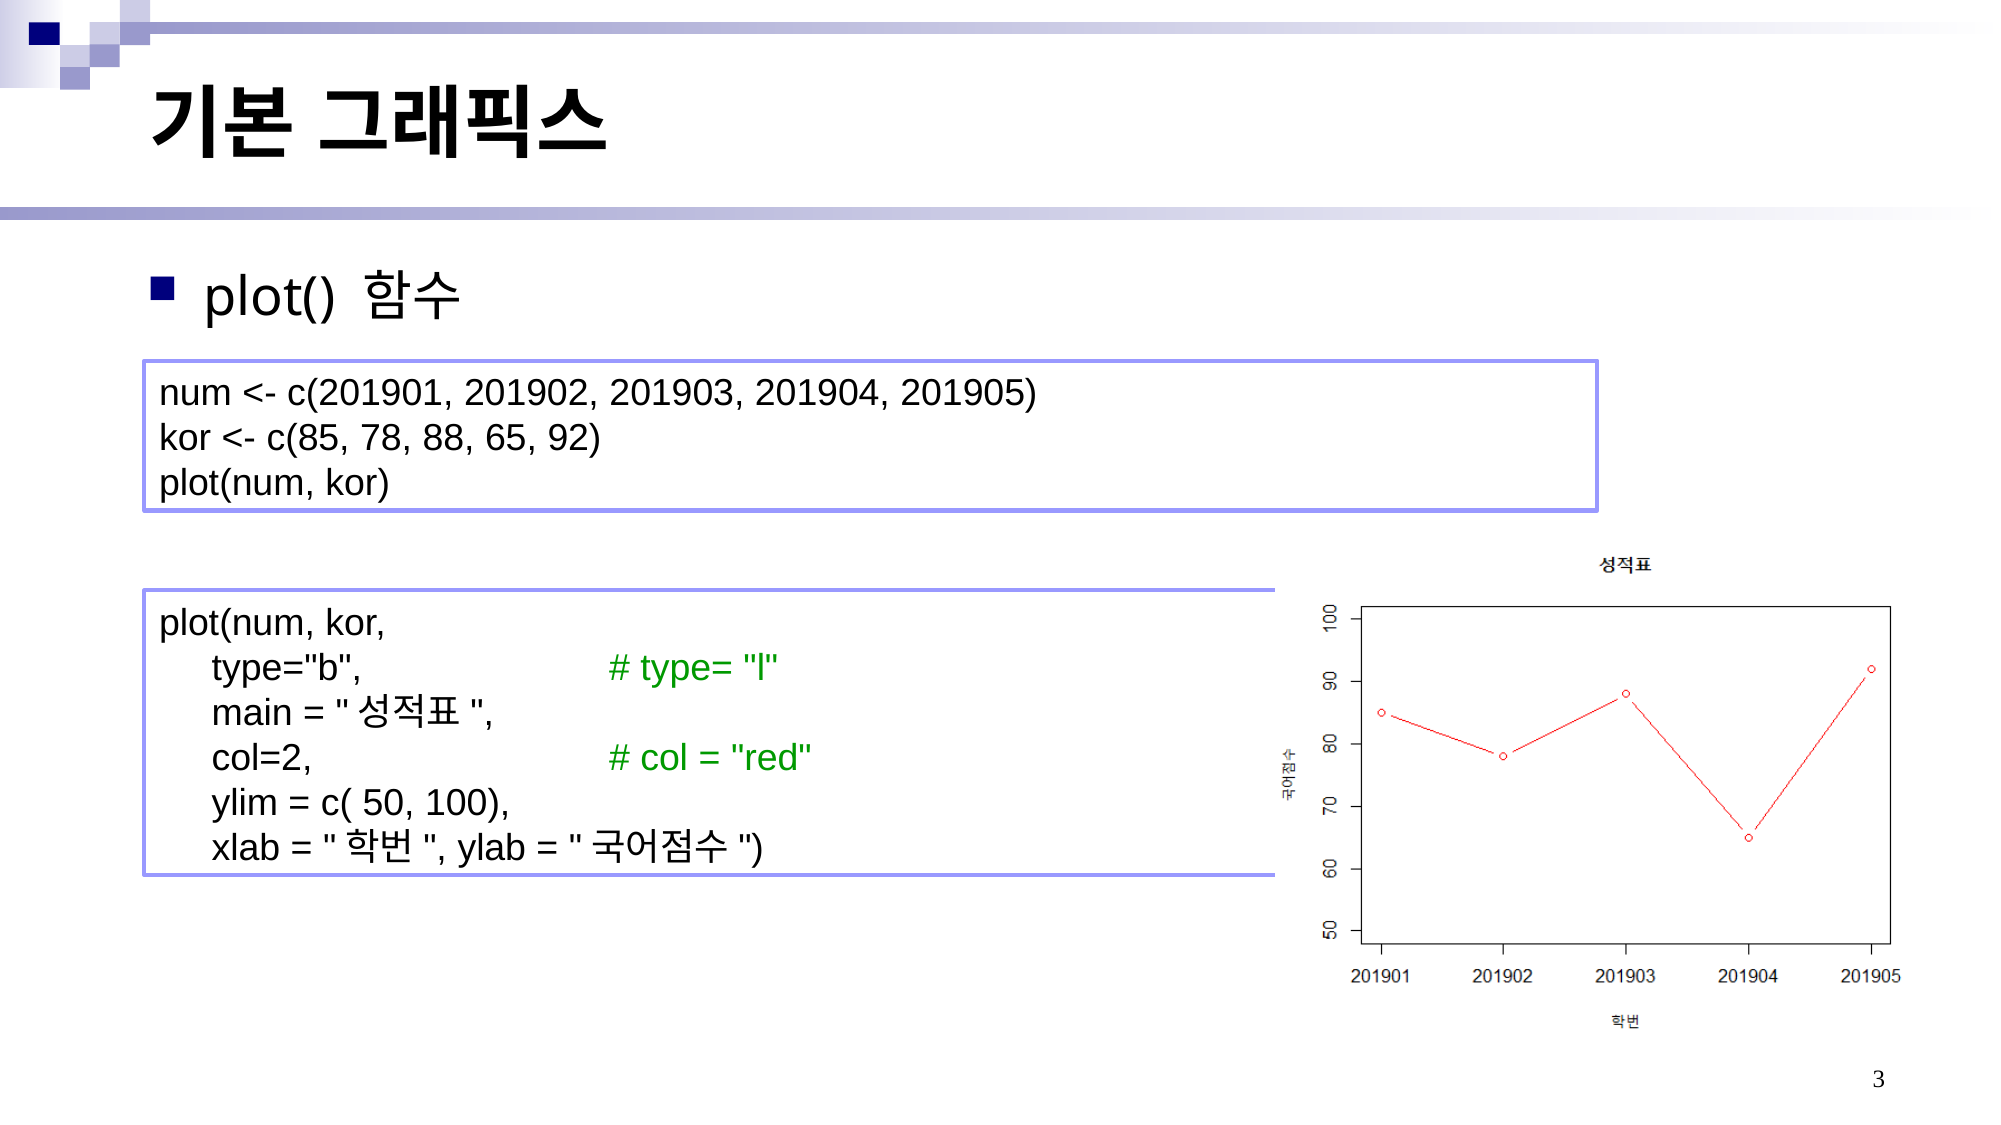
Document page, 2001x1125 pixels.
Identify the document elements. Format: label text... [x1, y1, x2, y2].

title 기본 그래픽스 [102, 42, 1903, 197]
list plot() 함수 [99, 219, 1901, 1012]
slide_number 3 [1433, 1044, 1901, 1101]
text_box num <- c(201901, 201902, 201903, 201904, 201905) kor <- c(85, 78, 88, 65, 92) plot(num, kor) [142, 359, 1599, 513]
picture [1275, 548, 1920, 1036]
text_box plot(num, kor, type="b", # type= "l" main = "성적표", col=2, # col = "red" ylim = c( 50, 100), xlab = "학번", ylab = "국어점수") [142, 588, 1270, 877]
